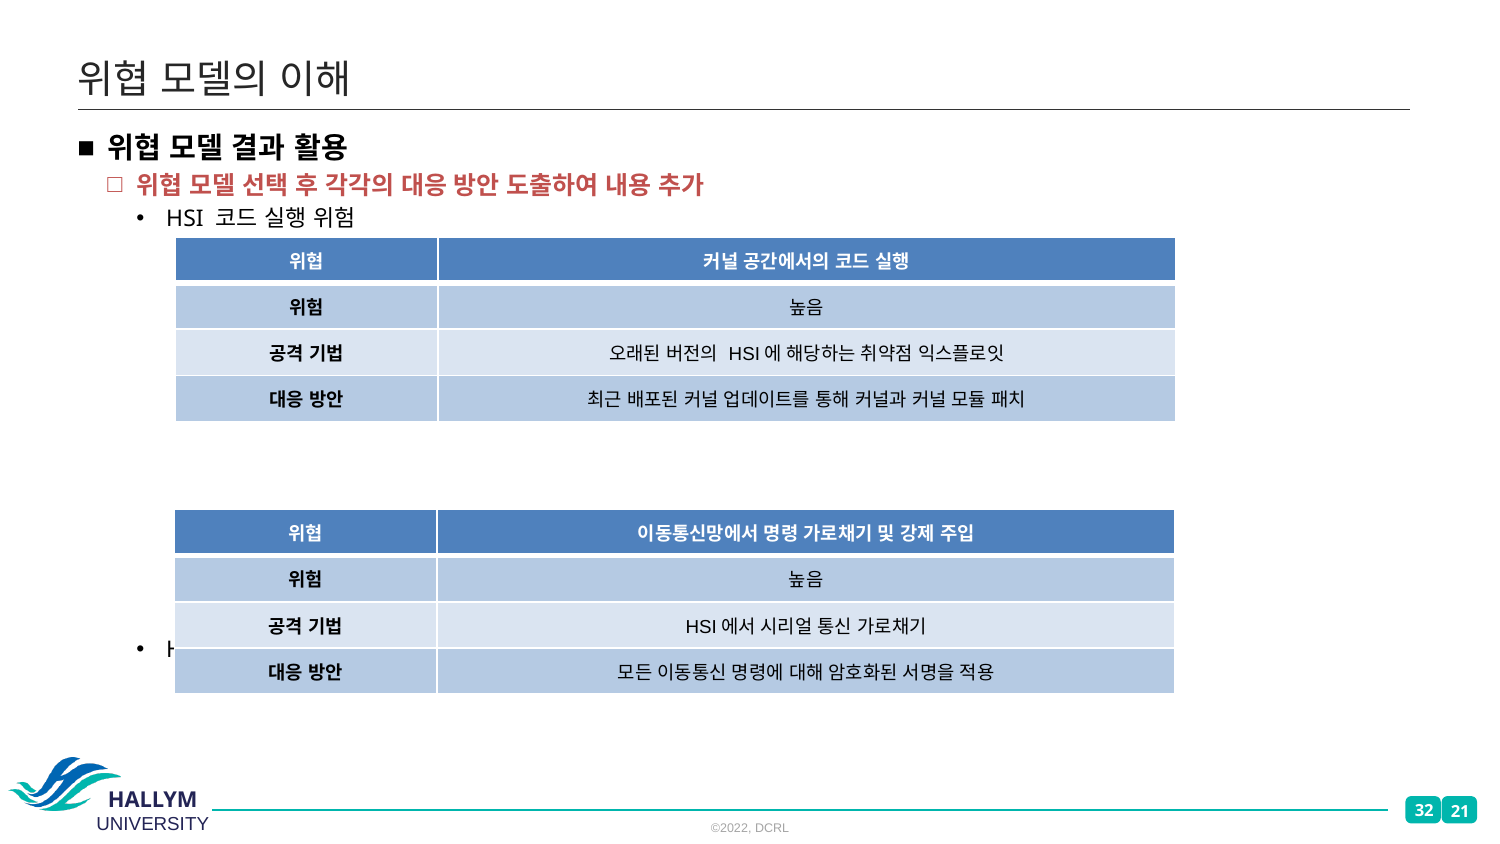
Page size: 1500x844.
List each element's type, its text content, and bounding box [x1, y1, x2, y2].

table_cell 대응 방안 [175, 649, 436, 693]
list 위협 모델 결과 활용 위협 모델 선택 후 각각의 대응 방안 도출하여 내용 추가 HSI 코드 실행 위험 HSI 명령 가로채기 [62, 121, 1438, 760]
table_cell HSI에서 시리얼 통신 가로채기 [438, 603, 1174, 647]
table_cell 대응 방안 [176, 376, 437, 421]
table_header 커널 공간에서의 코드 실행 [439, 238, 1175, 280]
table_header 위협 [176, 238, 437, 280]
table_cell 공격 기법 [175, 603, 436, 647]
table_cell 모든 이동통신 명령에 대해 암호화된 서명을 적용 [438, 649, 1174, 693]
table_cell 높음 [439, 286, 1175, 328]
table_cell 높음 [438, 558, 1174, 601]
title 위협 모델의 이해 [62, 46, 1438, 110]
table_cell 위험 [175, 558, 436, 601]
table_cell 오래된 버전의 HSI에 해당하는 취약점 익스플로잇 [439, 330, 1175, 375]
picture [8, 757, 121, 811]
table_cell 공격 기법 [176, 330, 437, 375]
table_header 위협 [175, 510, 436, 553]
table_header 이동통신망에서 명령 가로채기 및 강제 주입 [438, 510, 1174, 553]
table_cell 최근 배포된 커널 업데이트를 통해 커널과 커널 모듈 패치 [439, 376, 1175, 421]
table_cell 위험 [176, 286, 437, 328]
